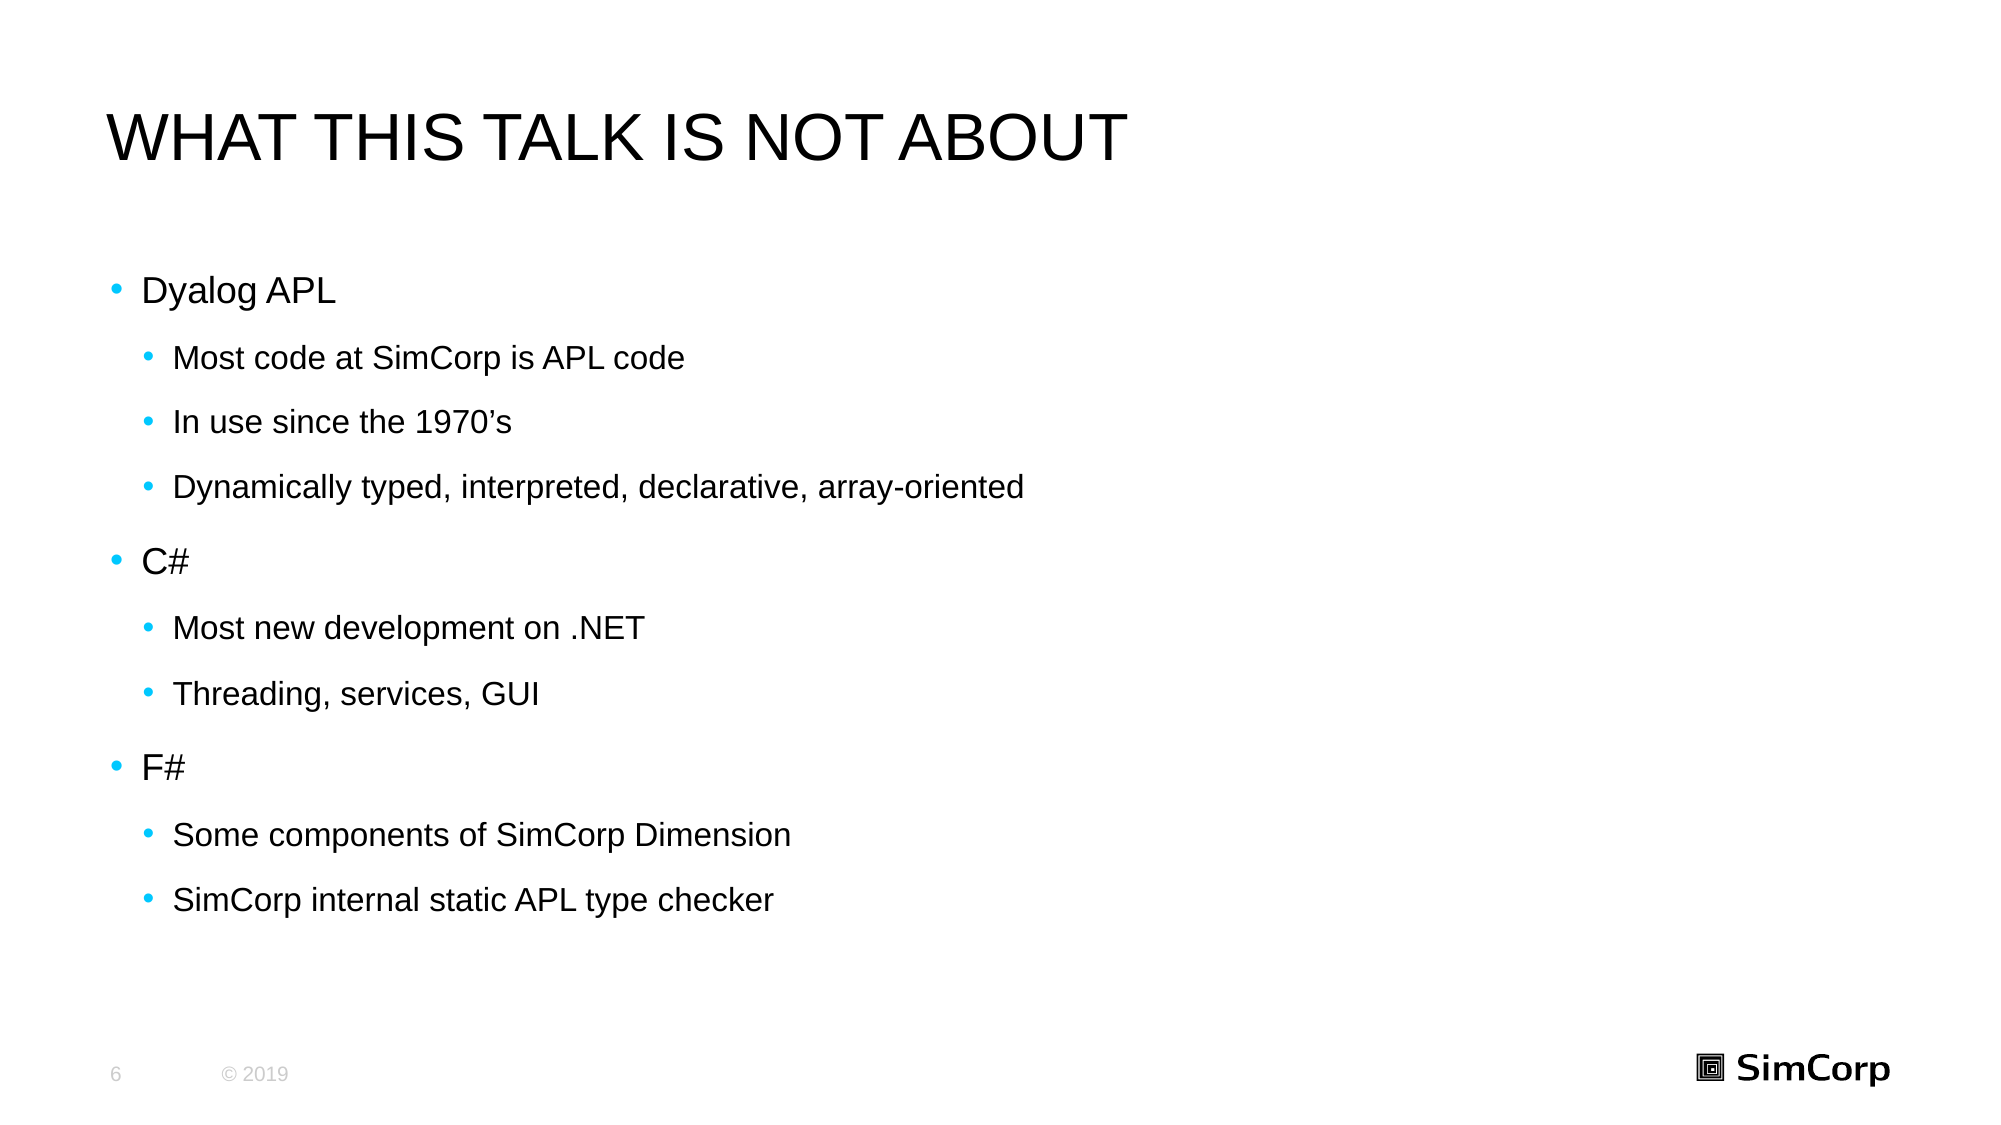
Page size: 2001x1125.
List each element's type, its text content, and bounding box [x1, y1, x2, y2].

list Dyalog APL Most code at SimCorp is APL code In use since the 1970’s Dynamically typed, interpreted, declarative, array-oriented C# Most new development on .NET Threading, services, GUI F# Some components of SimCorp Dimension SimCorp internal static APL type checker [110, 265, 1892, 1016]
slide_number 6 [110, 1042, 222, 1103]
title What this talk is not about [106, 0, 1892, 174]
